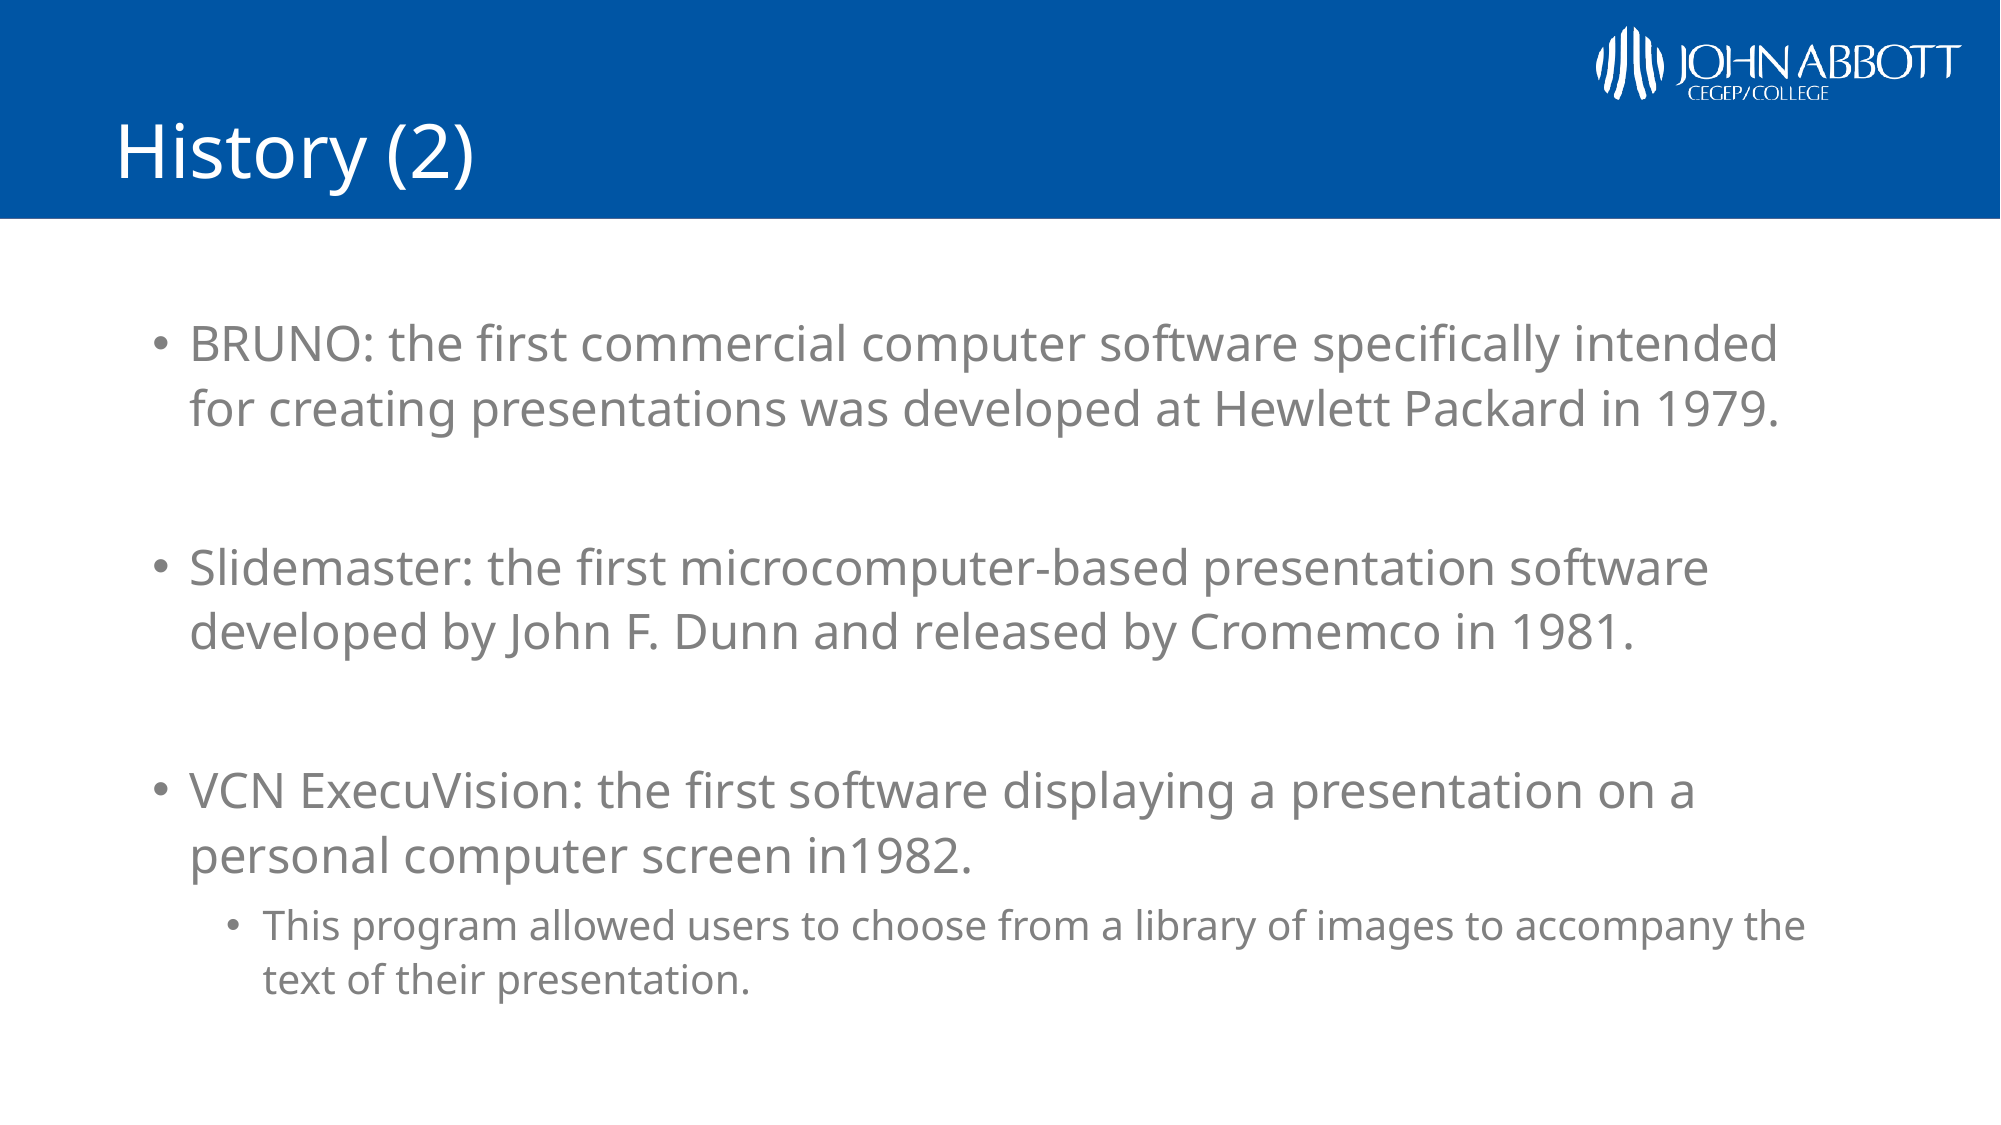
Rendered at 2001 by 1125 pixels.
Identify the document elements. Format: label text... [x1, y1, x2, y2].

title History (2) [99, 0, 1863, 202]
picture [1863, 26, 1962, 100]
list BRUNO: the first commercial computer software specifically intended for creating presentations was developed at Hewlett Packard in 1979. Slidemaster: the first microcomputer-based presentation software developed by John F. Dunn and released by Cromemco in 1981. VCN ExecuVision: the first software displaying a presentation on a personal computer screen in1982. This program allowed users to choose from a library of images to accompany the text of their presentation. [137, 299, 1863, 1014]
